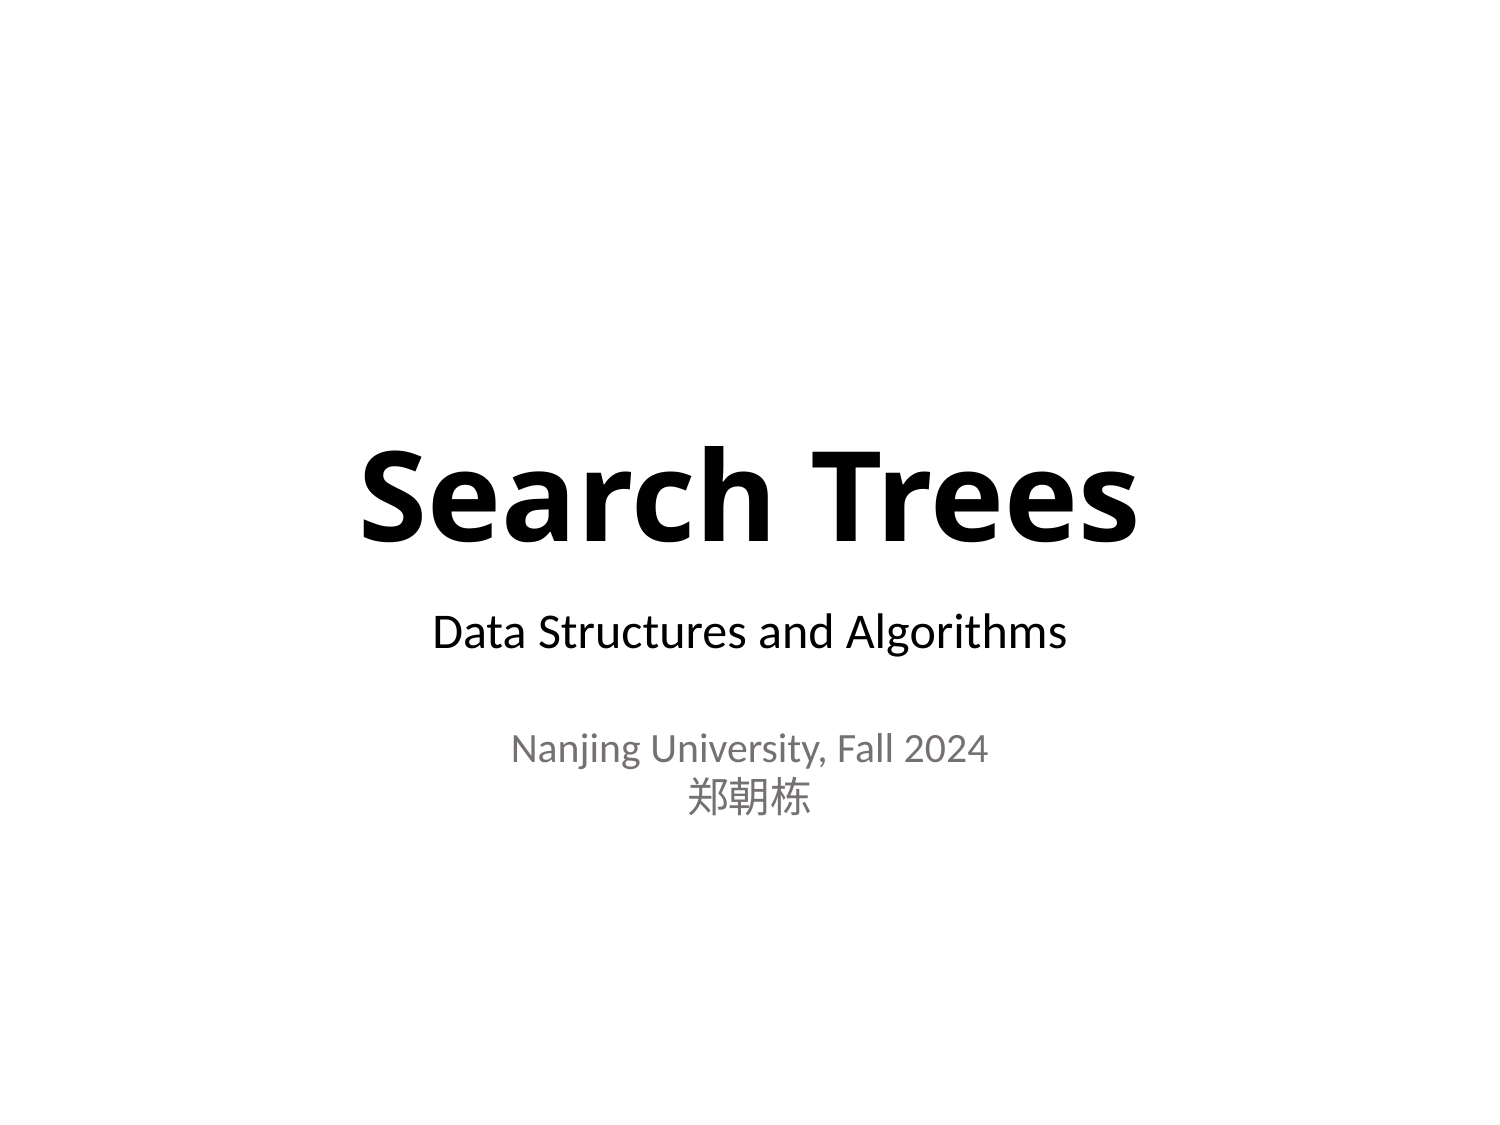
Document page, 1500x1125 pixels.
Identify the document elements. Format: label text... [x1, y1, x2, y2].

subtitle Data Structures and Algorithms Nanjing University, Fall 2024 郑朝栋 [187, 590, 1313, 863]
title Search Trees [112, 184, 1388, 576]
